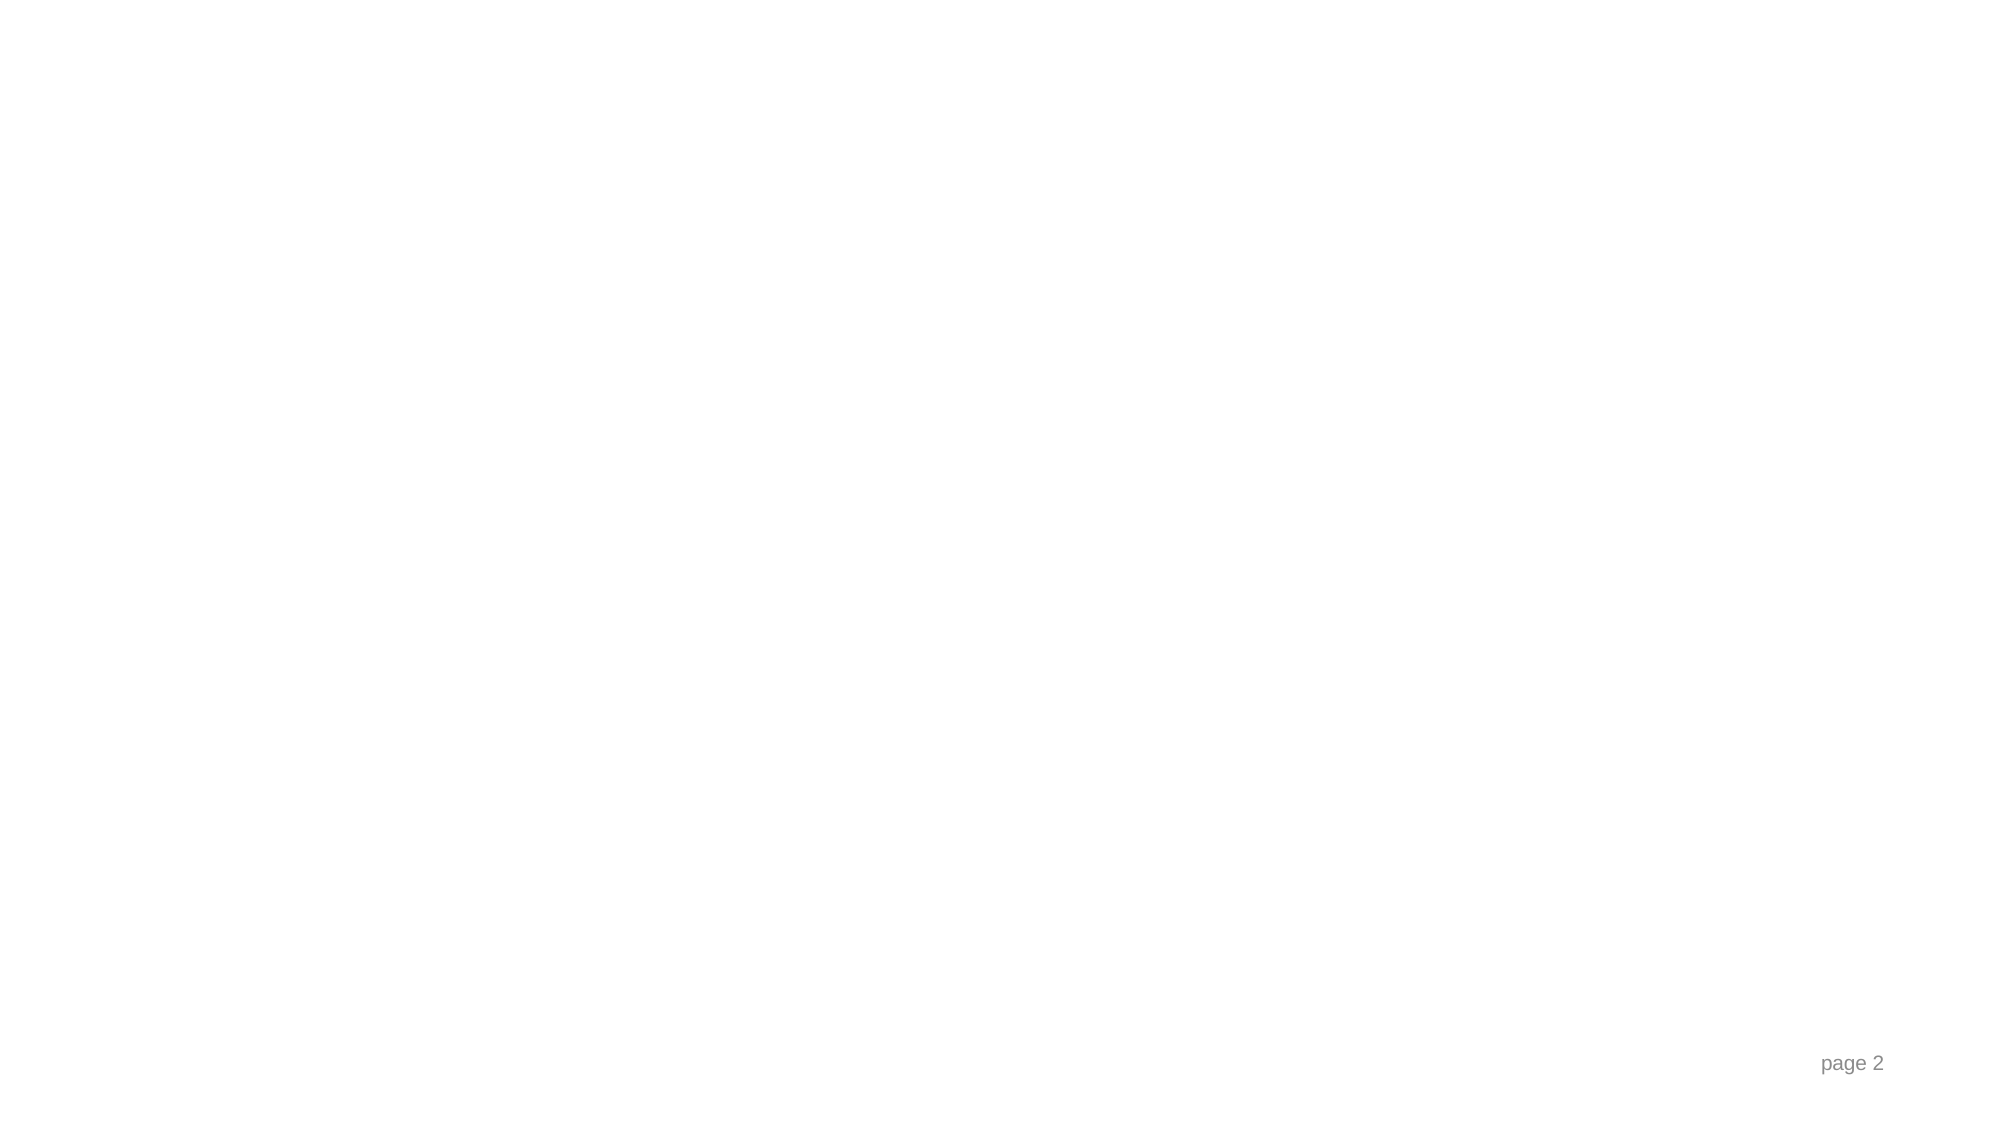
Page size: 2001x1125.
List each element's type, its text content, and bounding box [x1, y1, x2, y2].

slide_number page [1456, 1035, 1900, 1088]
